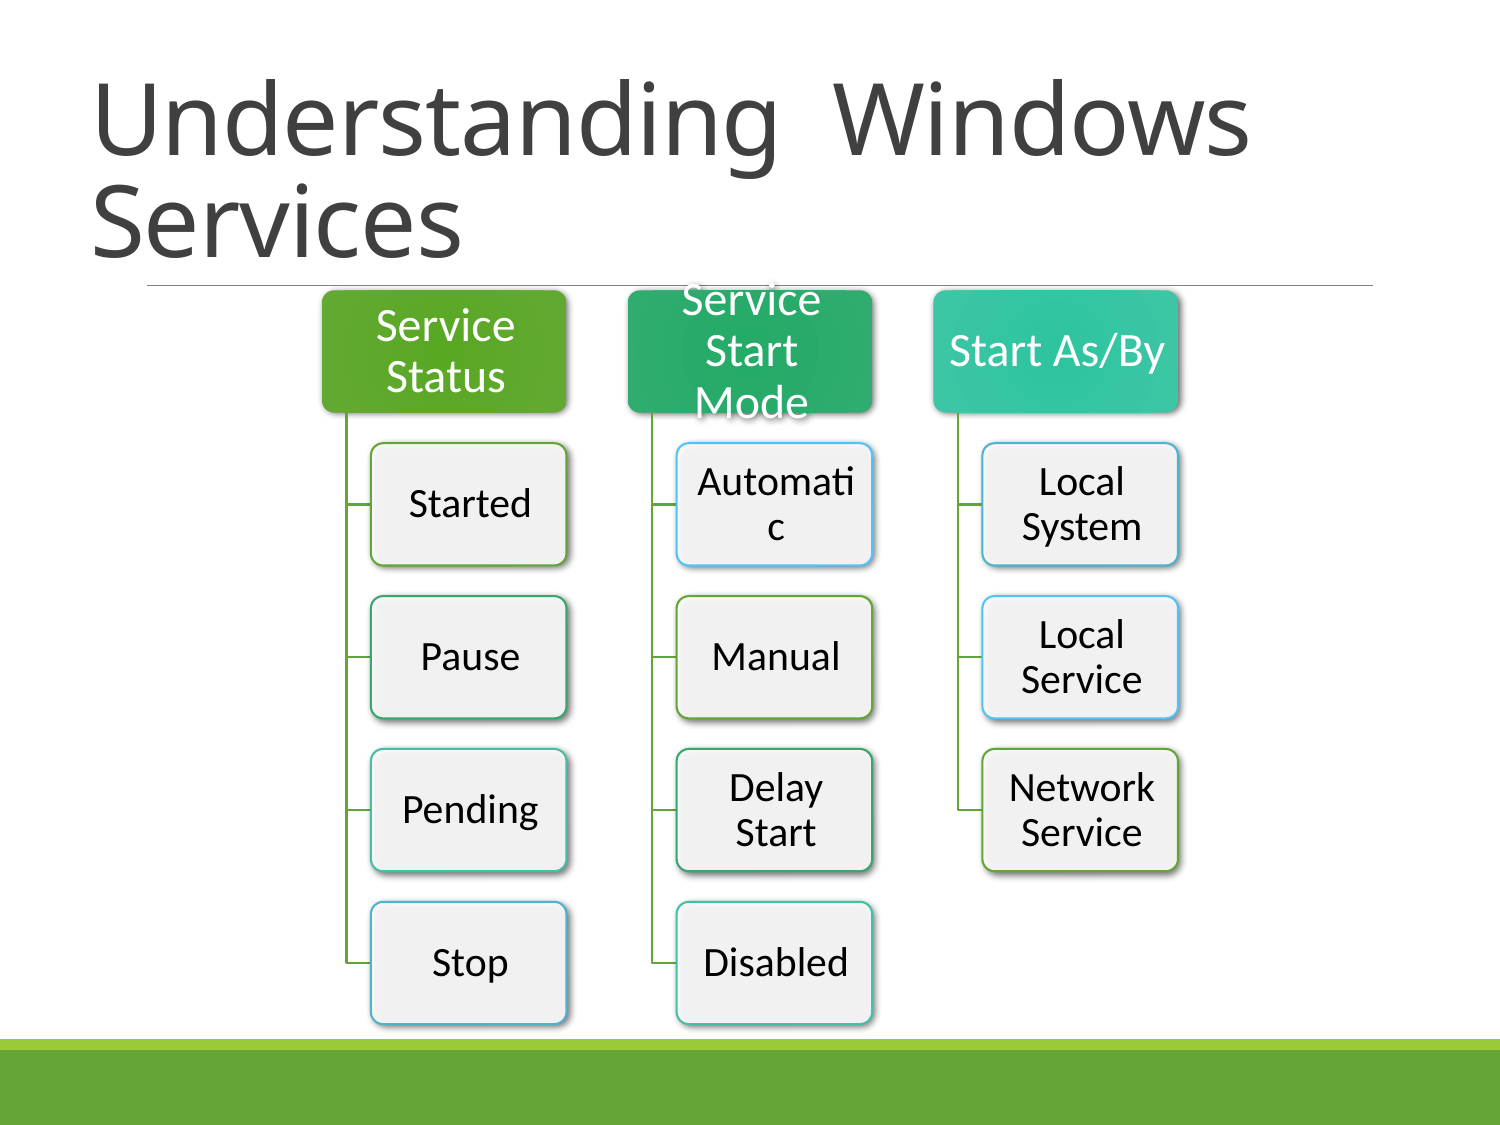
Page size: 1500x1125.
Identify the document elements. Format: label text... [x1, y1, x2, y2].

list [98, 289, 1401, 1025]
title Understanding Windows Services [75, 47, 1436, 285]
